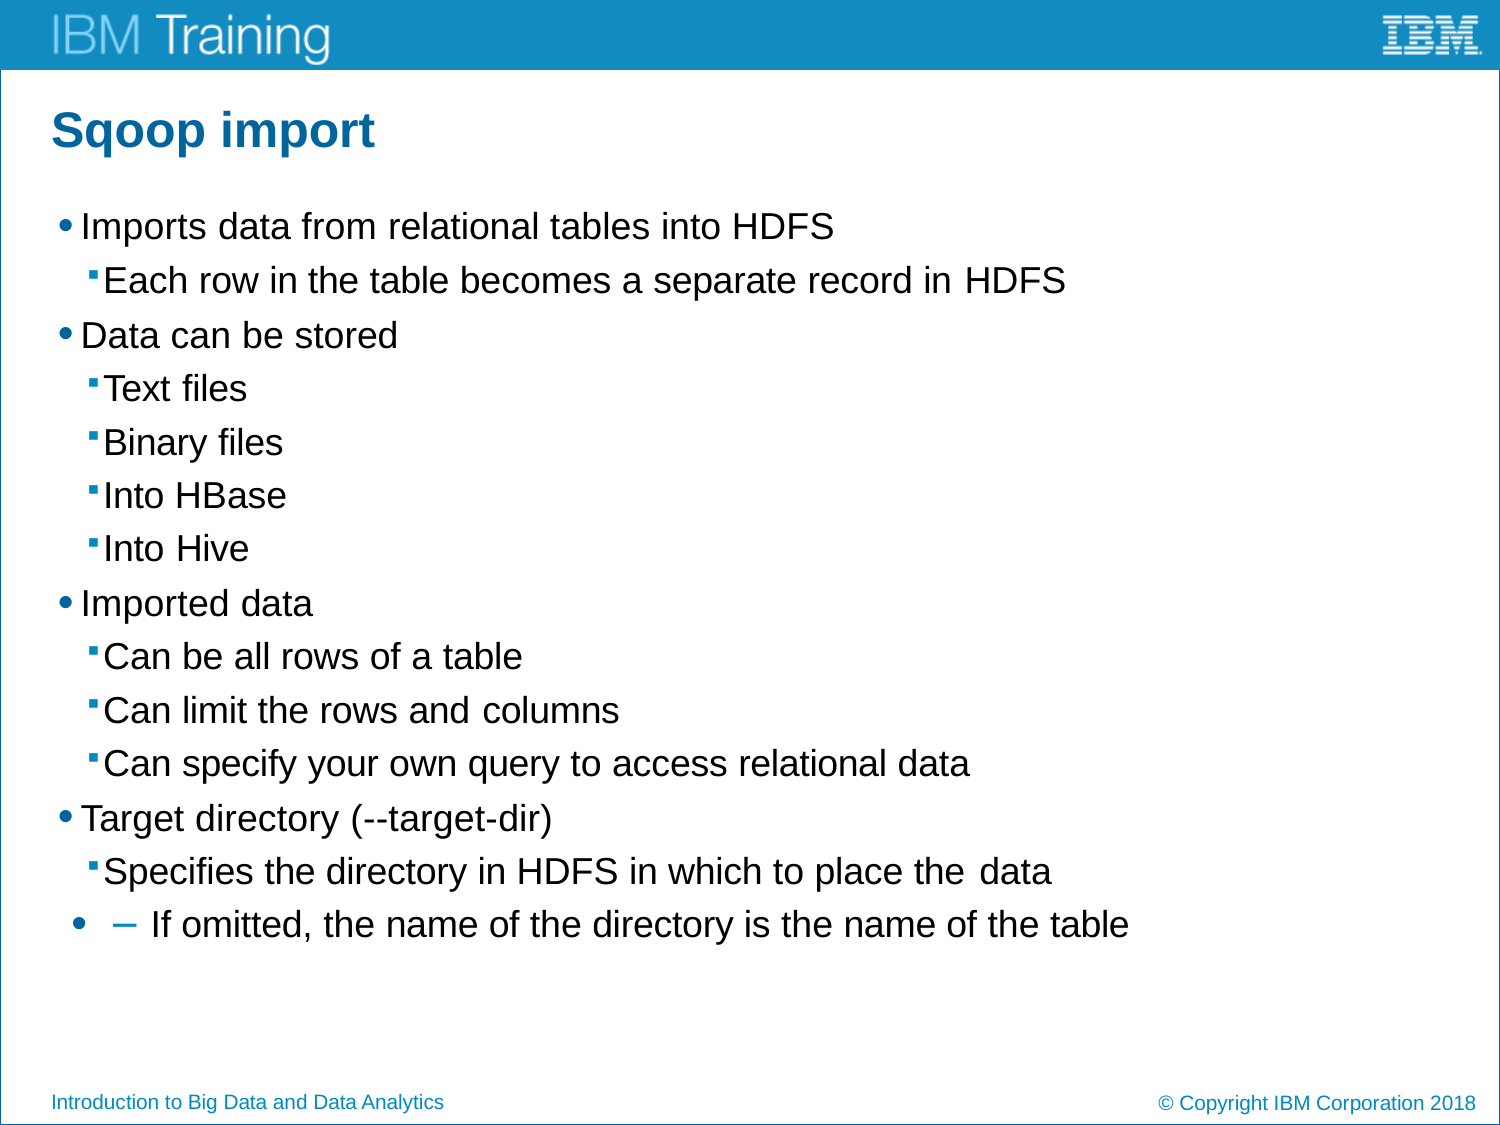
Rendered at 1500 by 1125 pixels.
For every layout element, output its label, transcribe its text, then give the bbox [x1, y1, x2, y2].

picture [0, 0, 1500, 70]
picture [1167, 1096, 1173, 1109]
title Sqoop import [36, 75, 1485, 180]
picture [1158, 1095, 1166, 1109]
list Imports data from relational tables into HDFS Each row in the table becomes a separate record in HDFS Data can be stored Text files Binary files Into HBase Into Hive Imported data Can be all rows of a table Can limit the rows and columns Can specify your own query to access relational data Target directory (--target-dir) Specifies the directory in HDFS in which to place the data − If omitted, the name of the directory is the name of the table [38, 195, 1484, 1074]
